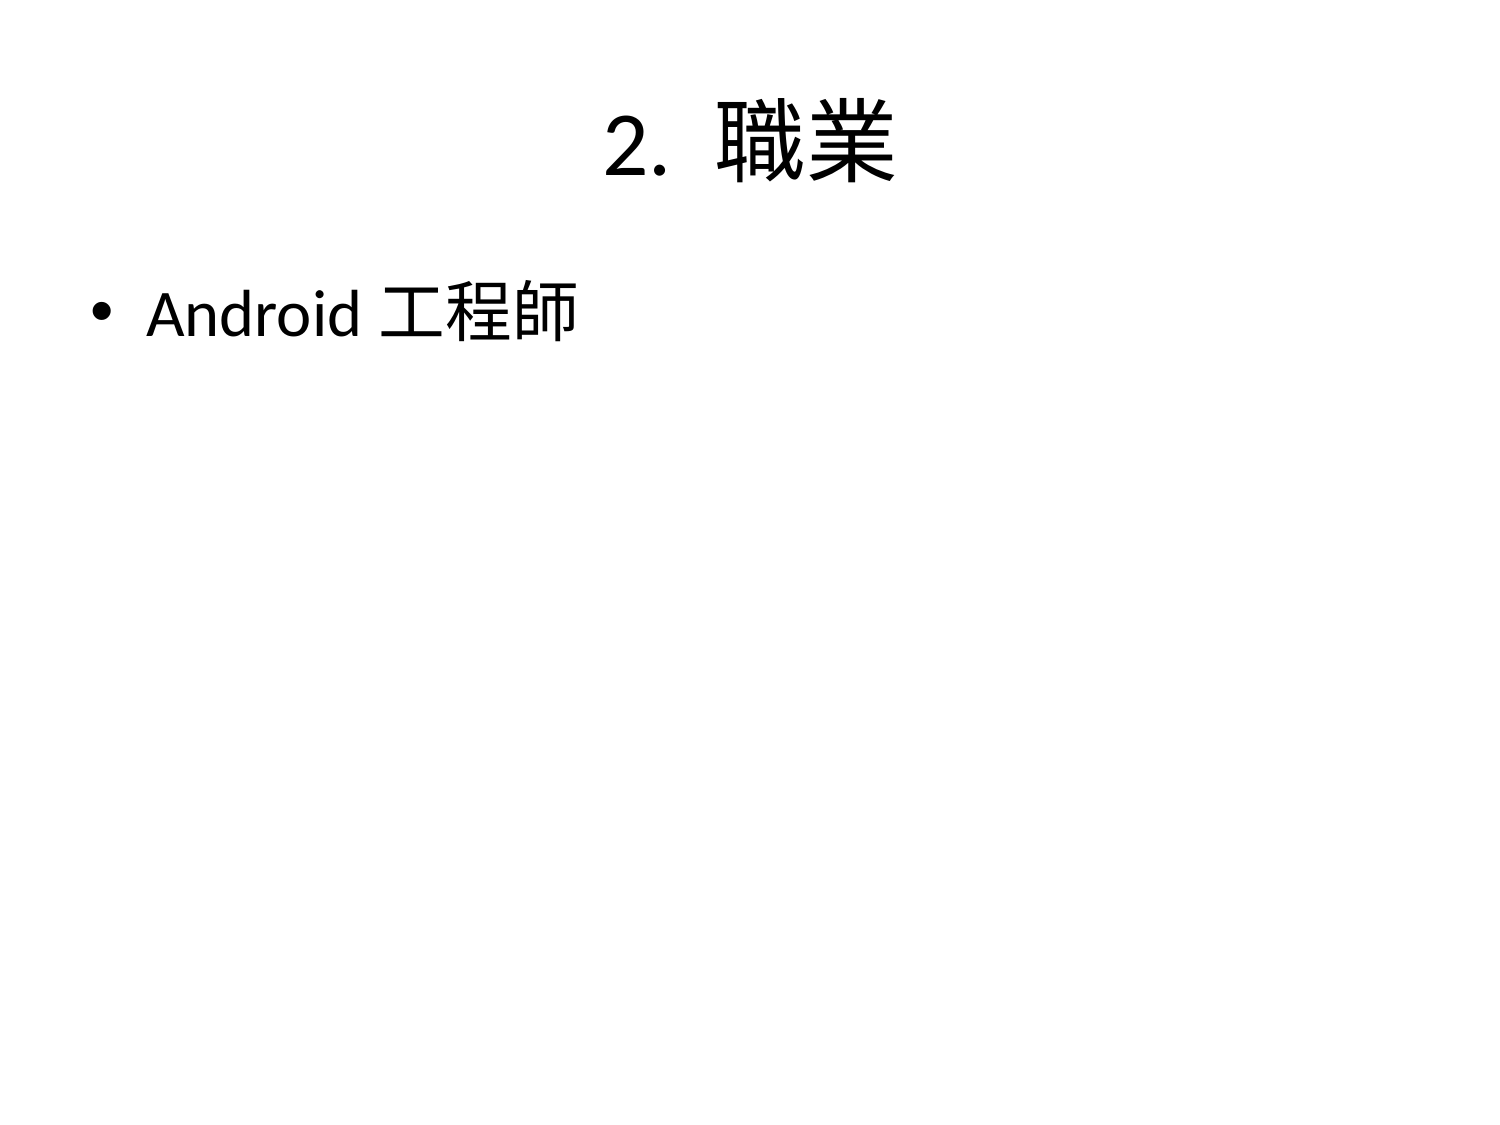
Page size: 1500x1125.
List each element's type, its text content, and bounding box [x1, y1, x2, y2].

title 2. 職業 [75, 45, 1425, 233]
list Android工程師 [75, 262, 1425, 1005]
